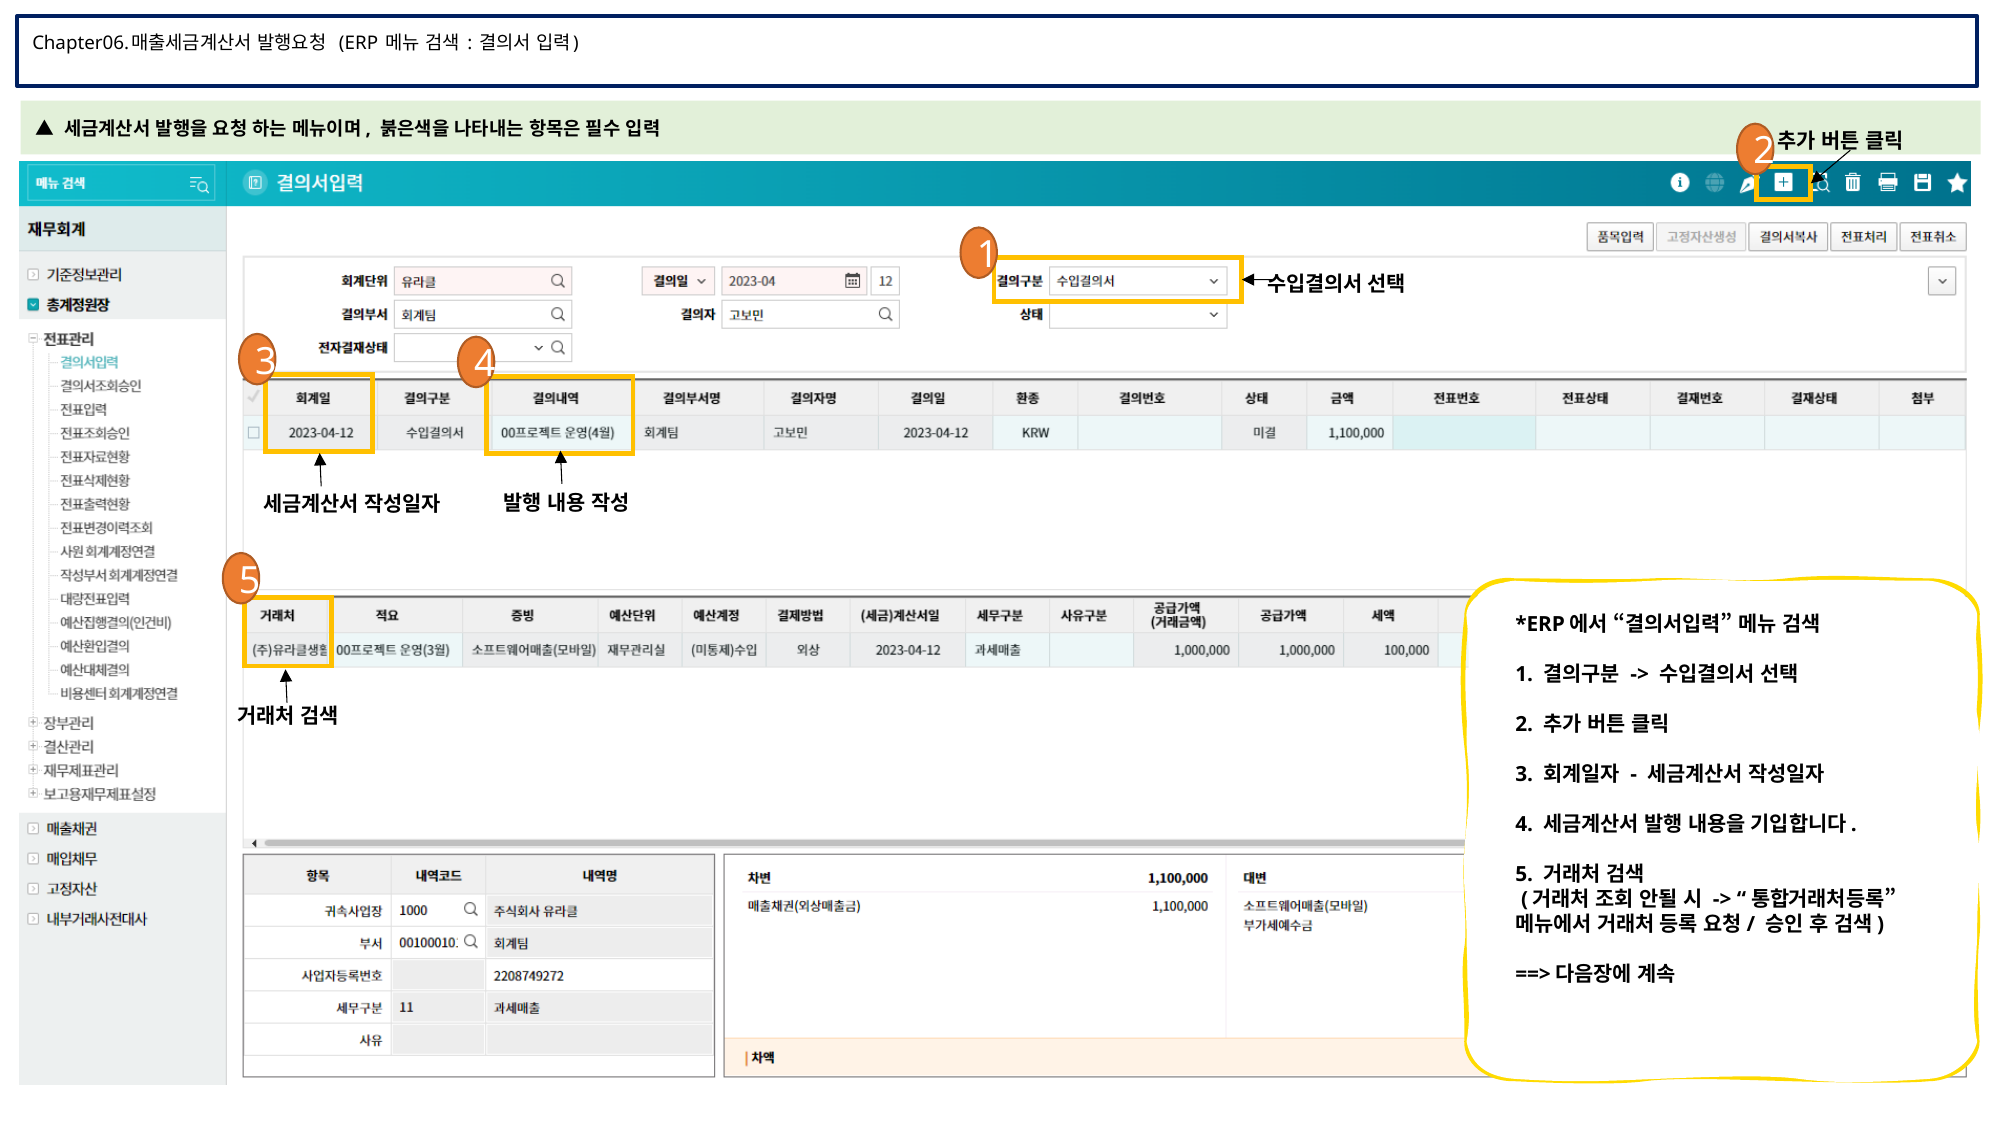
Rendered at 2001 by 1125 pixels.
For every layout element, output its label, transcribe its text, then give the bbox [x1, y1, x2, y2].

text_box ▲ 세금계산서 발행을 요청 하는 메뉴이며, 붉은색을 나타내는 항목은 필수 입력 [20, 100, 1982, 155]
text_box 추가 버튼 클릭 [1763, 120, 1978, 161]
text_box 2 [1736, 122, 1763, 161]
title Chapter06.매출세금계산서 발행요청 (ERP 메뉴 검색 : 결의서 입력) [17, 16, 1978, 87]
picture [19, 161, 1971, 1085]
picture [1948, 173, 1967, 193]
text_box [1810, 150, 1851, 184]
text_box [1971, 596, 1982, 1061]
